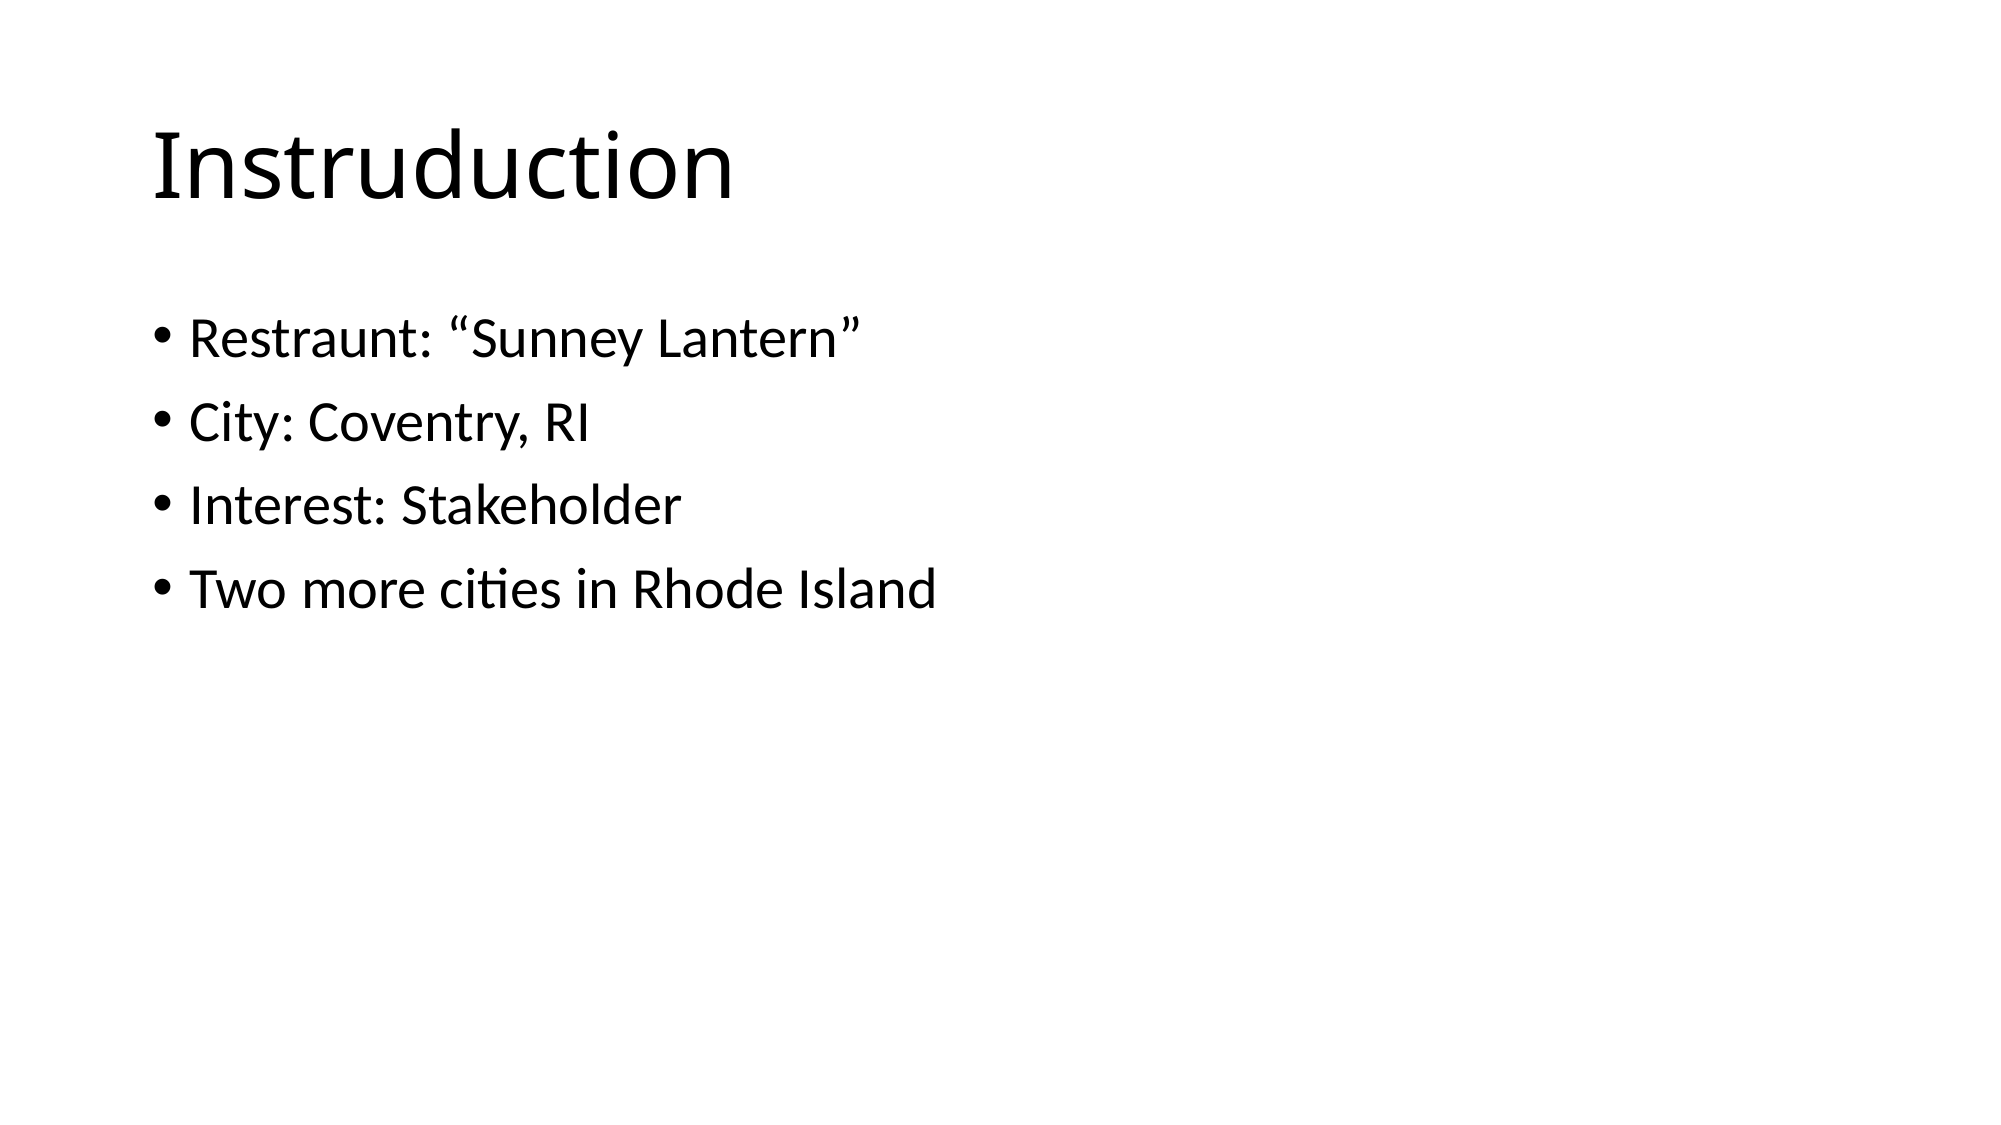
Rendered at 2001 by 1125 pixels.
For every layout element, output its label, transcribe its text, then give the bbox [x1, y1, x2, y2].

list Restraunt: “Sunney Lantern” City: Coventry, RI Interest: Stakeholder Two more cities in Rhode Island [137, 299, 1863, 1014]
title Instruduction [137, 59, 1863, 278]
